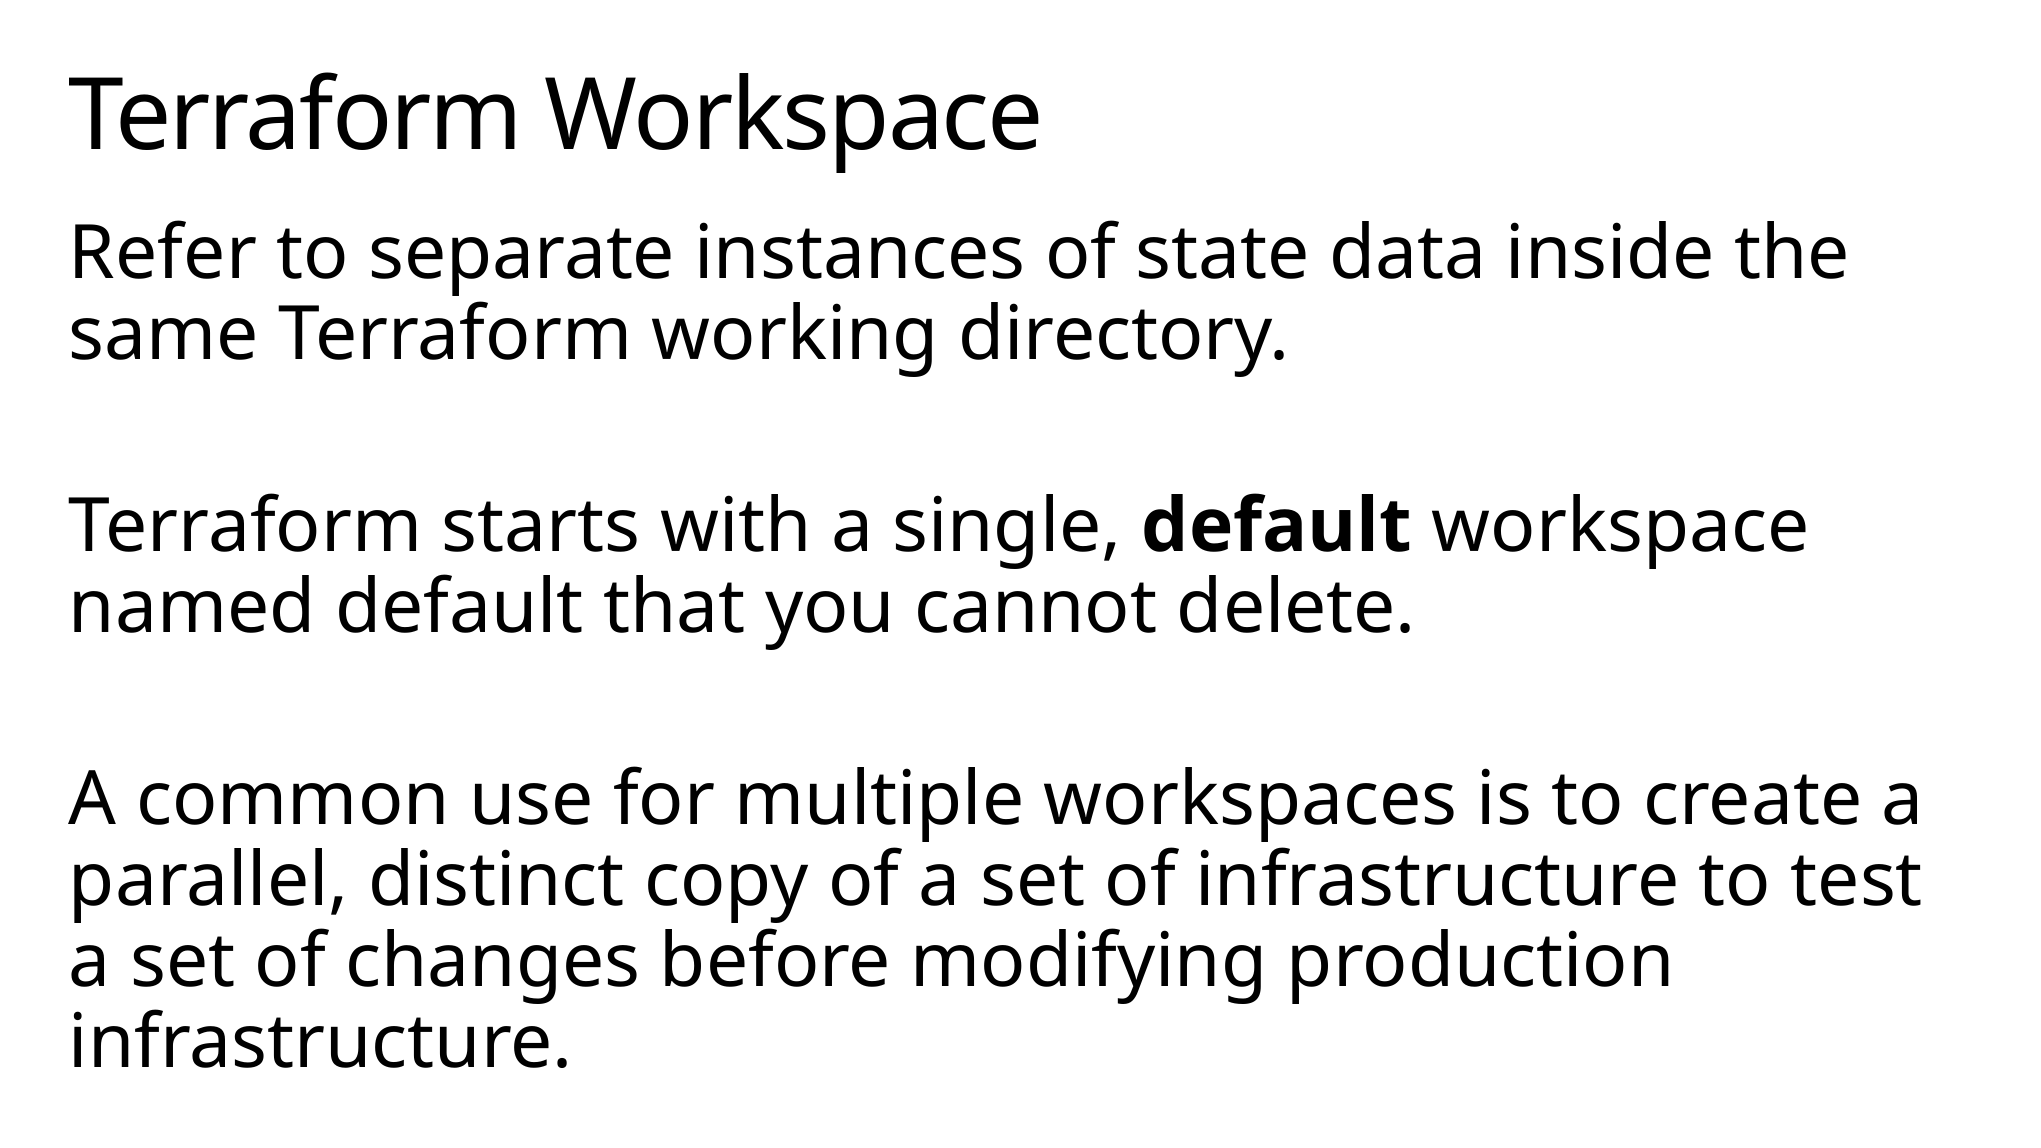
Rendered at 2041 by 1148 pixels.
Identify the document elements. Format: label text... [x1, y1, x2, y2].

title Terraform Workspace [45, 48, 1996, 199]
list Refer to separate instances of state data inside the same Terraform working directory. Terraform starts with a single, default workspace named default that you cannot delete. A common use for multiple workspaces is to create a parallel, distinct copy of a set of infrastructure to test a set of changes before modifying production infrastructure. [44, 198, 1996, 1099]
